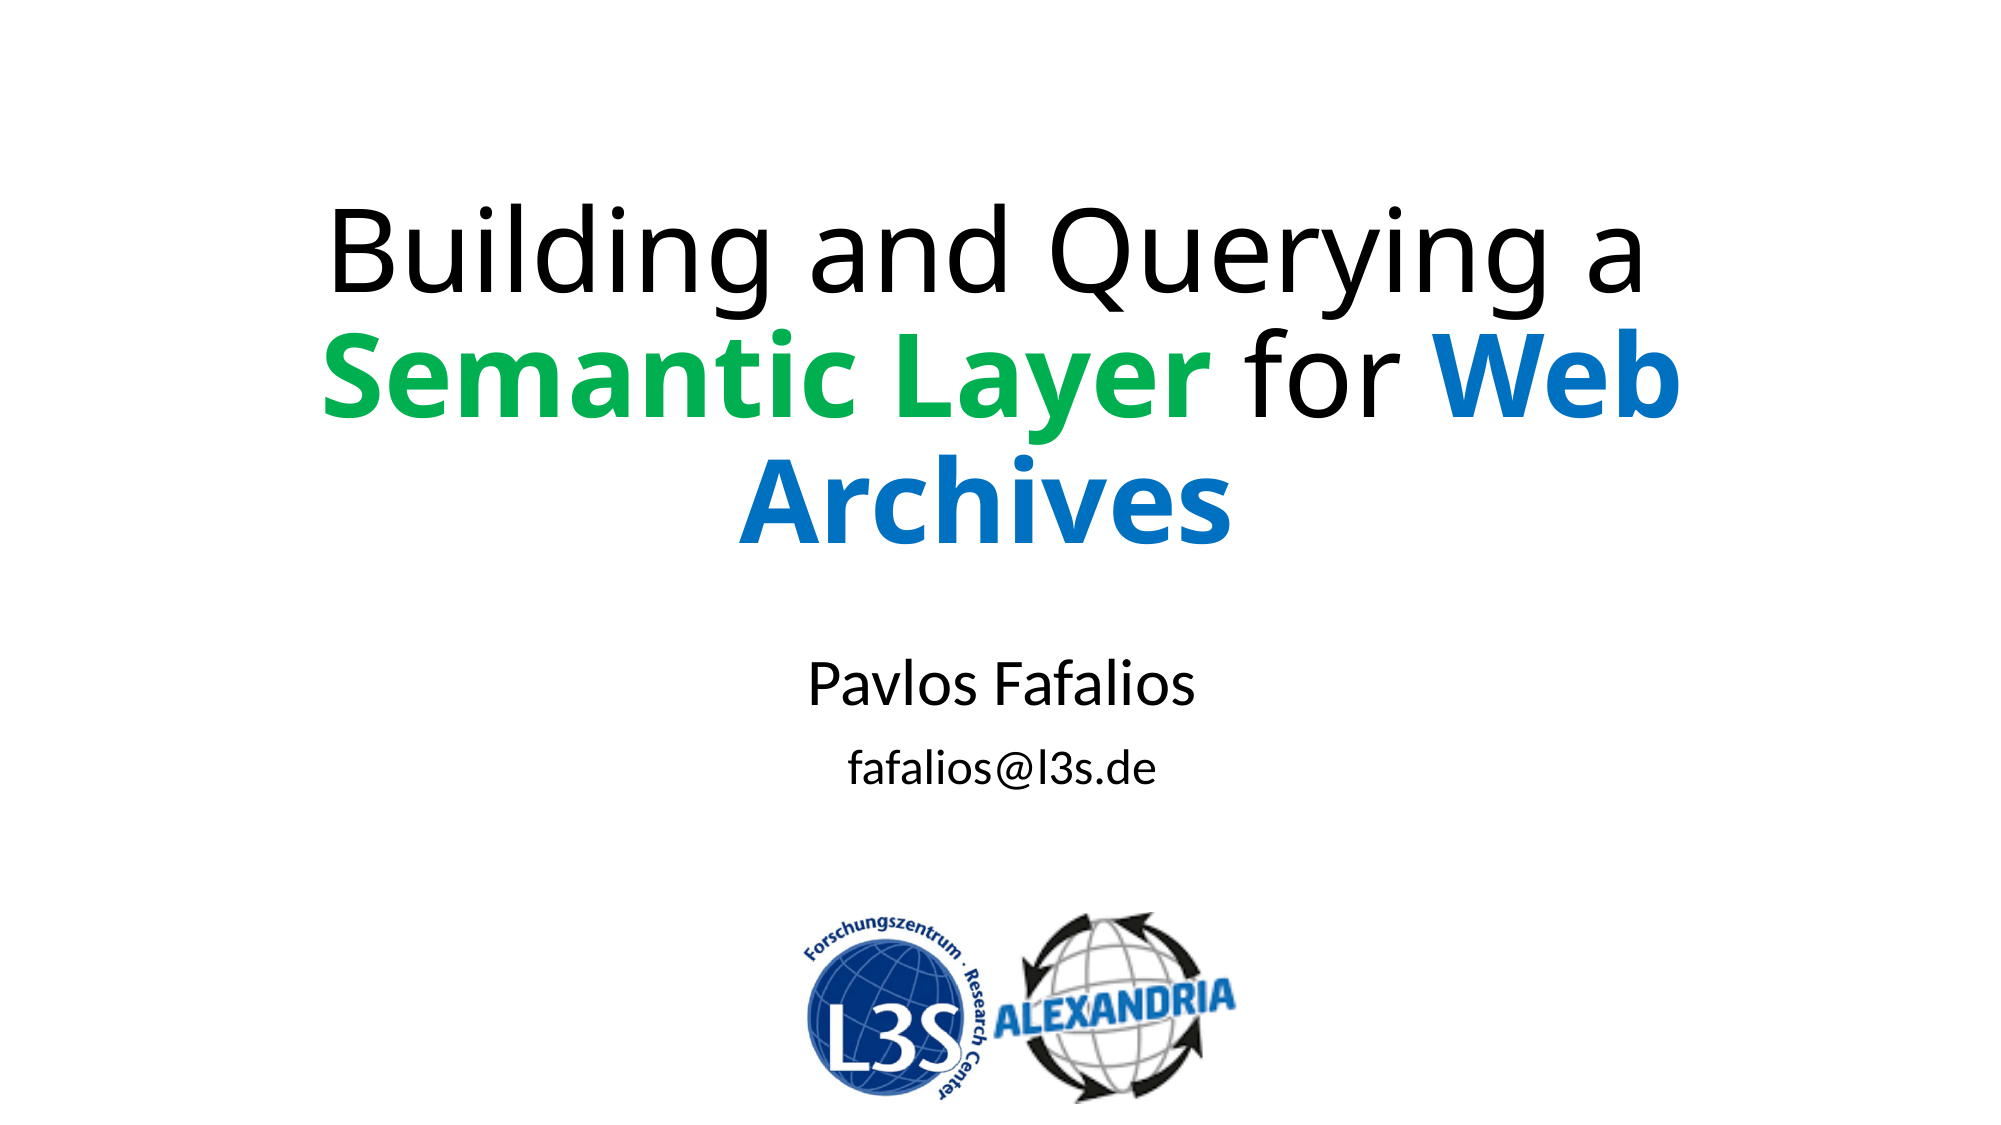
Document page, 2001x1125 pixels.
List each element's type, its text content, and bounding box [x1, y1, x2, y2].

picture [800, 912, 1239, 1105]
title Building and Querying a Semantic Layer for Web Archives [50, 184, 1955, 576]
subtitle Pavlos Fafalios fafalios@l3s.de [252, 640, 1753, 913]
